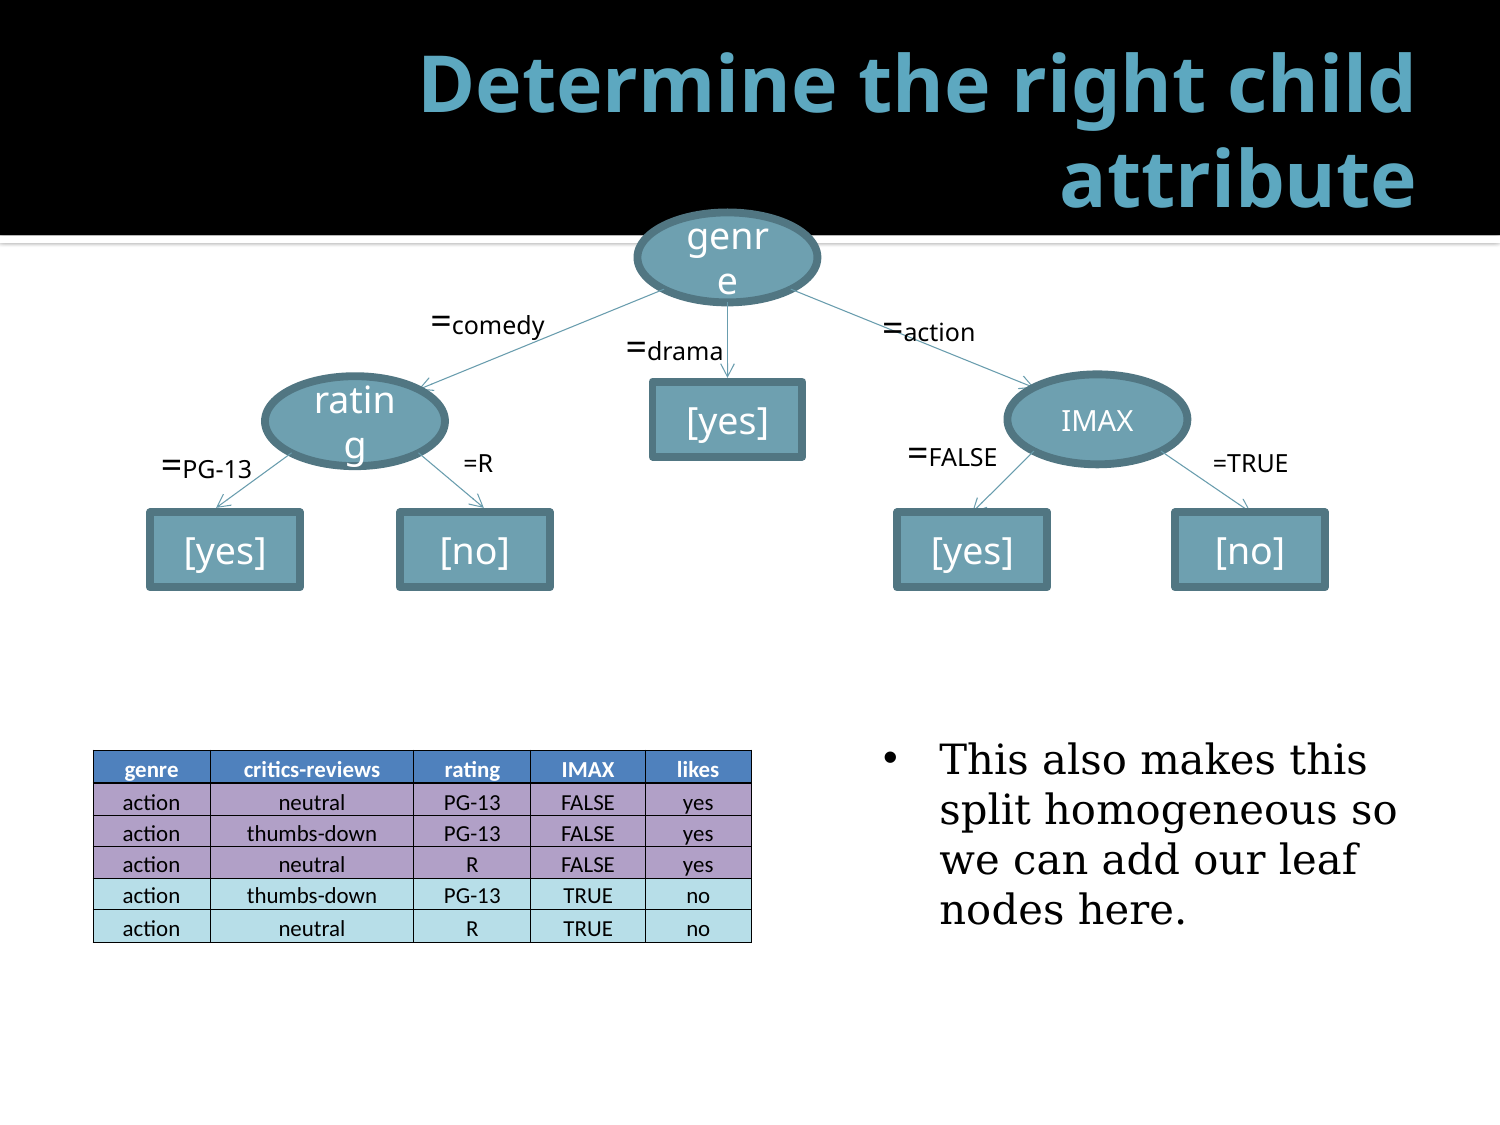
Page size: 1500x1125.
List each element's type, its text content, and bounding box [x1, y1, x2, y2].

text_box [no] [396, 508, 554, 591]
table_cell R [414, 847, 530, 878]
text_box genre [633, 208, 822, 307]
table_cell yes [646, 784, 751, 815]
text_box IMAX [1003, 370, 1192, 469]
table_header genre [94, 751, 210, 782]
text_box This also makes this split homogeneous so we can add our leaf nodes here. [868, 725, 1454, 991]
text_box rating [261, 372, 449, 471]
text_box =drama [669, 316, 723, 376]
table_cell thumbs-down [211, 816, 413, 846]
title Determine the right child attribute [75, 25, 1425, 231]
table_cell neutral [211, 910, 413, 942]
text_box [no] [1171, 508, 1329, 591]
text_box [418, 289, 664, 390]
text_box =PG-13 [146, 434, 268, 494]
table_header IMAX [531, 751, 645, 782]
table_cell action [94, 879, 210, 909]
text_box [216, 452, 292, 508]
table_cell neutral [211, 784, 413, 815]
table_header likes [646, 751, 751, 782]
text_box =drama [731, 316, 739, 376]
table_cell PG-13 [414, 879, 530, 909]
table_cell yes [646, 816, 751, 846]
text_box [1161, 451, 1251, 513]
table_cell no [646, 879, 751, 909]
table_cell TRUE [531, 879, 645, 909]
table_cell action [94, 816, 210, 846]
table_cell thumbs-down [211, 879, 413, 909]
table_cell FALSE [531, 816, 645, 846]
table_cell action [94, 784, 210, 815]
table_cell action [94, 910, 210, 942]
text_box [yes] [893, 508, 1051, 591]
table_header critics-reviews [211, 751, 413, 782]
text_box [yes] [649, 378, 806, 461]
table_cell FALSE [531, 847, 645, 878]
table_cell neutral [211, 847, 413, 878]
text_box =TRUE [1198, 439, 1304, 485]
text_box [yes] [146, 508, 304, 591]
table_cell FALSE [531, 784, 645, 815]
table_cell TRUE [531, 910, 645, 942]
table_cell PG-13 [414, 784, 530, 815]
table_cell no [646, 910, 751, 942]
table_cell action [94, 847, 210, 878]
text_box =R [448, 439, 508, 485]
table_header rating [414, 751, 530, 782]
table_cell R [414, 910, 530, 942]
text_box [972, 451, 1034, 513]
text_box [791, 289, 1034, 388]
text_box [418, 452, 484, 508]
table_cell PG-13 [414, 816, 530, 846]
text_box =FALSE [892, 421, 1013, 481]
table_cell yes [646, 847, 751, 878]
